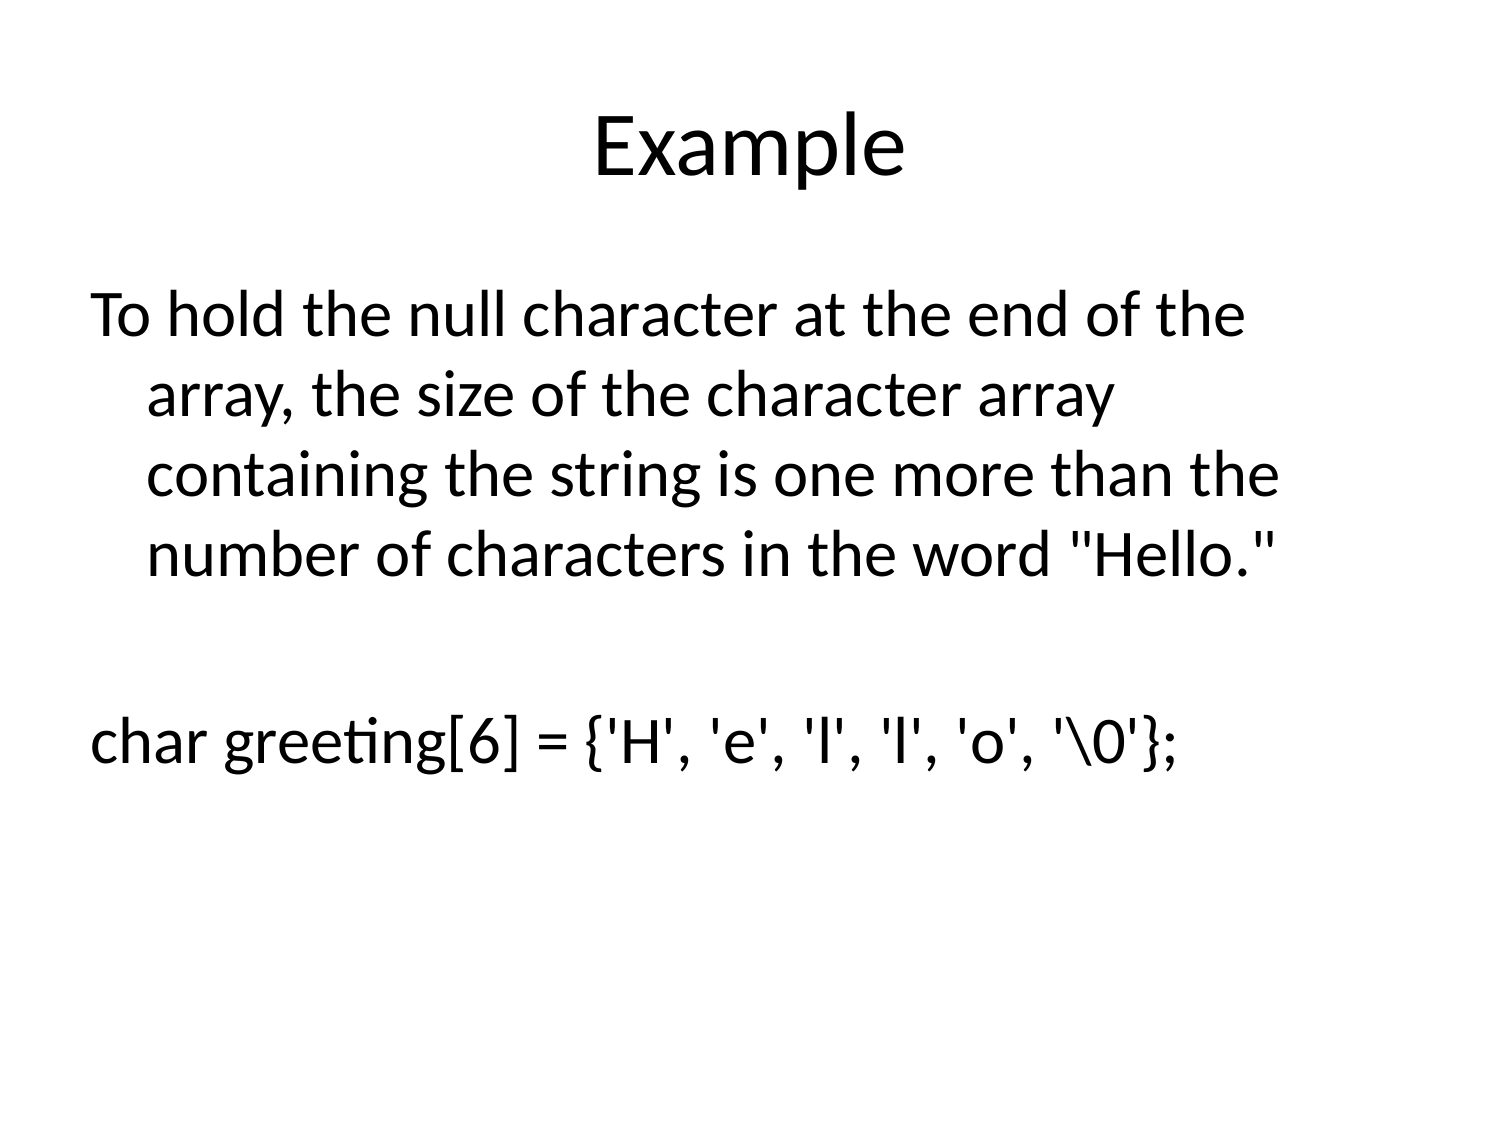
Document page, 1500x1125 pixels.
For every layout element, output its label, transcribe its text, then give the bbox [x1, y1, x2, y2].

title Example [75, 45, 1425, 233]
list To hold the null character at the end of the array, the size of the character array containing the string is one more than the number of characters in the word "Hello." char greeting[6] = {'H', 'e', 'l', 'l', 'o', '\0'}; [75, 262, 1425, 1005]
